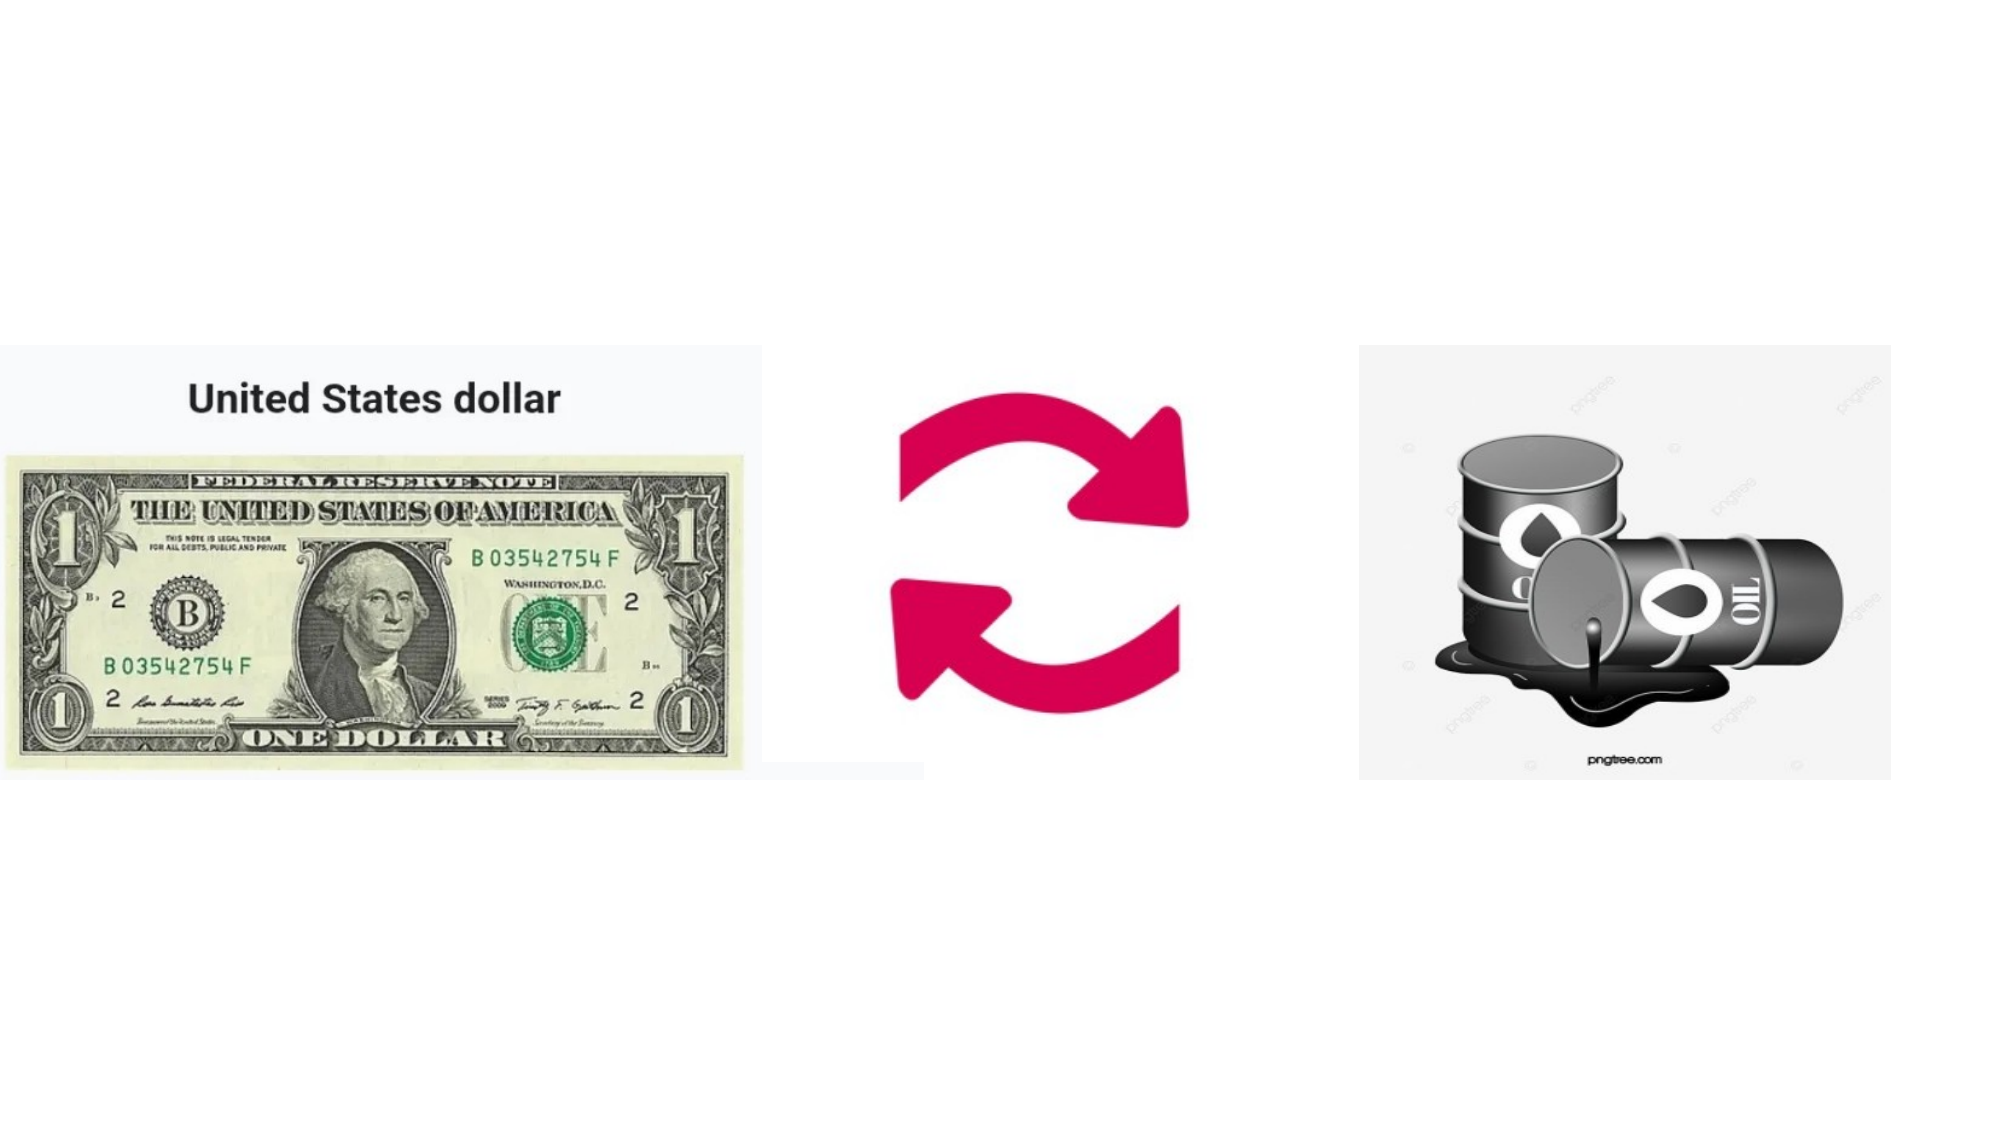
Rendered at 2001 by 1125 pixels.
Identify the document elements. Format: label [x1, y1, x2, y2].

picture [1358, 344, 1892, 781]
picture [0, 344, 1319, 781]
